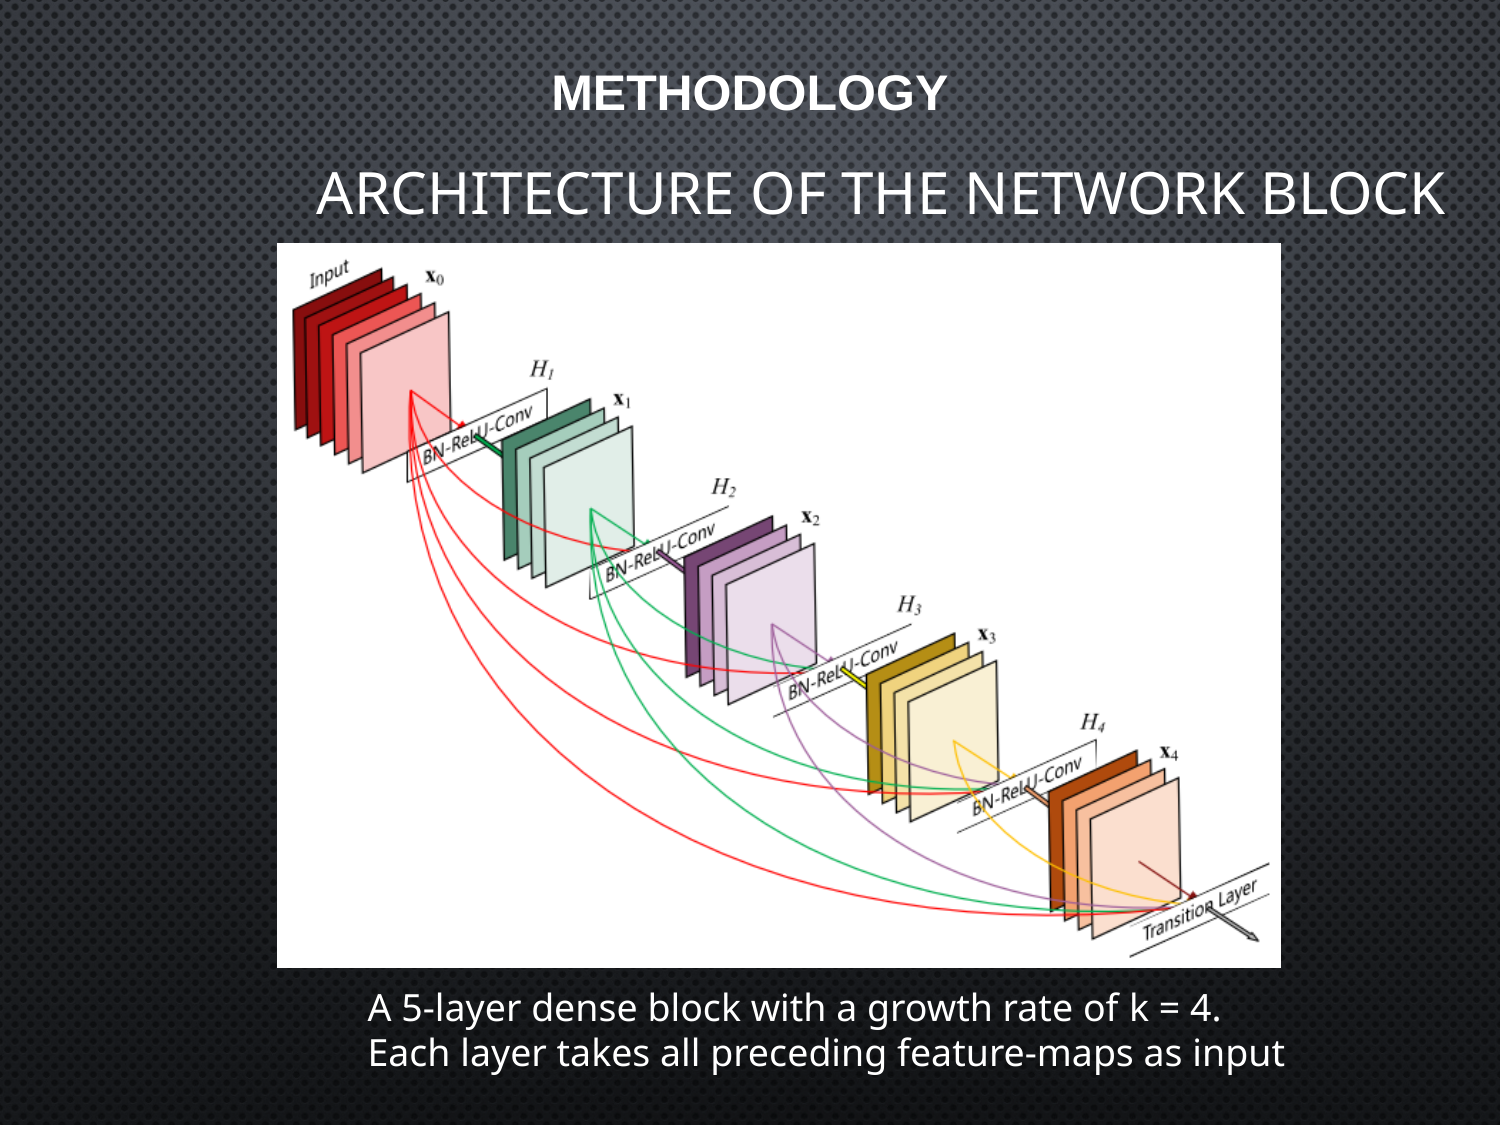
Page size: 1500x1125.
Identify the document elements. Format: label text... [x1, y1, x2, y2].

subtitle Architecture of the Network block [183, 149, 1500, 291]
picture [277, 243, 1281, 968]
text_box A 5-layer dense block with a growth rate of k = 4. Each layer takes all preceding feature-maps as input [352, 976, 1353, 1081]
title METHODOLOGY [112, 45, 1388, 128]
